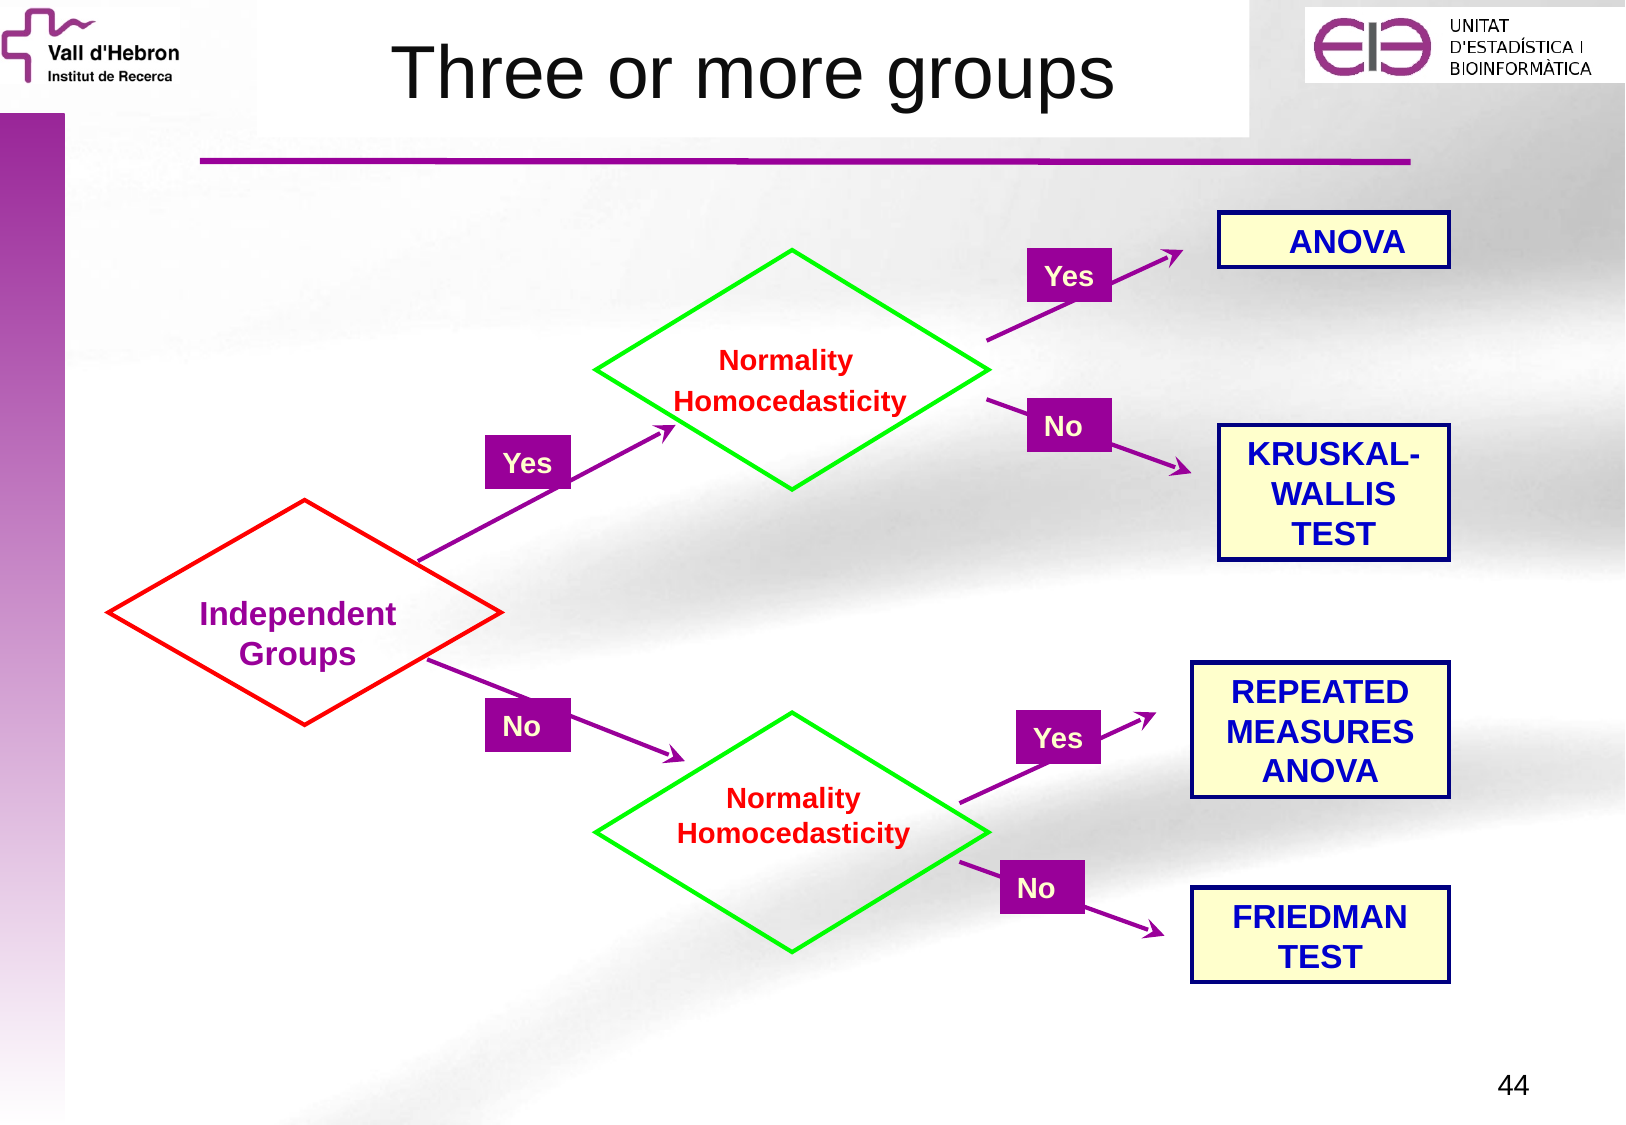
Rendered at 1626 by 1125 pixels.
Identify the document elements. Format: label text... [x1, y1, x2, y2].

picture [1305, 7, 1625, 83]
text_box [0, 0, 1625, 1125]
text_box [988, 249, 1184, 341]
picture [0, 7, 180, 84]
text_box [988, 399, 1192, 474]
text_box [595, 712, 989, 953]
slide_number 44 [1426, 1058, 1601, 1106]
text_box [419, 424, 676, 561]
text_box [994, 862, 1165, 936]
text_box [595, 249, 989, 490]
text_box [107, 499, 502, 726]
text_box ANOVA [1218, 212, 1449, 268]
text_box KRUSKAL- WALLIS TEST [1218, 424, 1449, 560]
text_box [991, 712, 1157, 803]
text_box REPEATED MEASURES ANOVA [1191, 662, 1449, 797]
text_box Three or more groups [257, 0, 1250, 138]
text_box FRIEDMAN TEST [1191, 887, 1449, 982]
